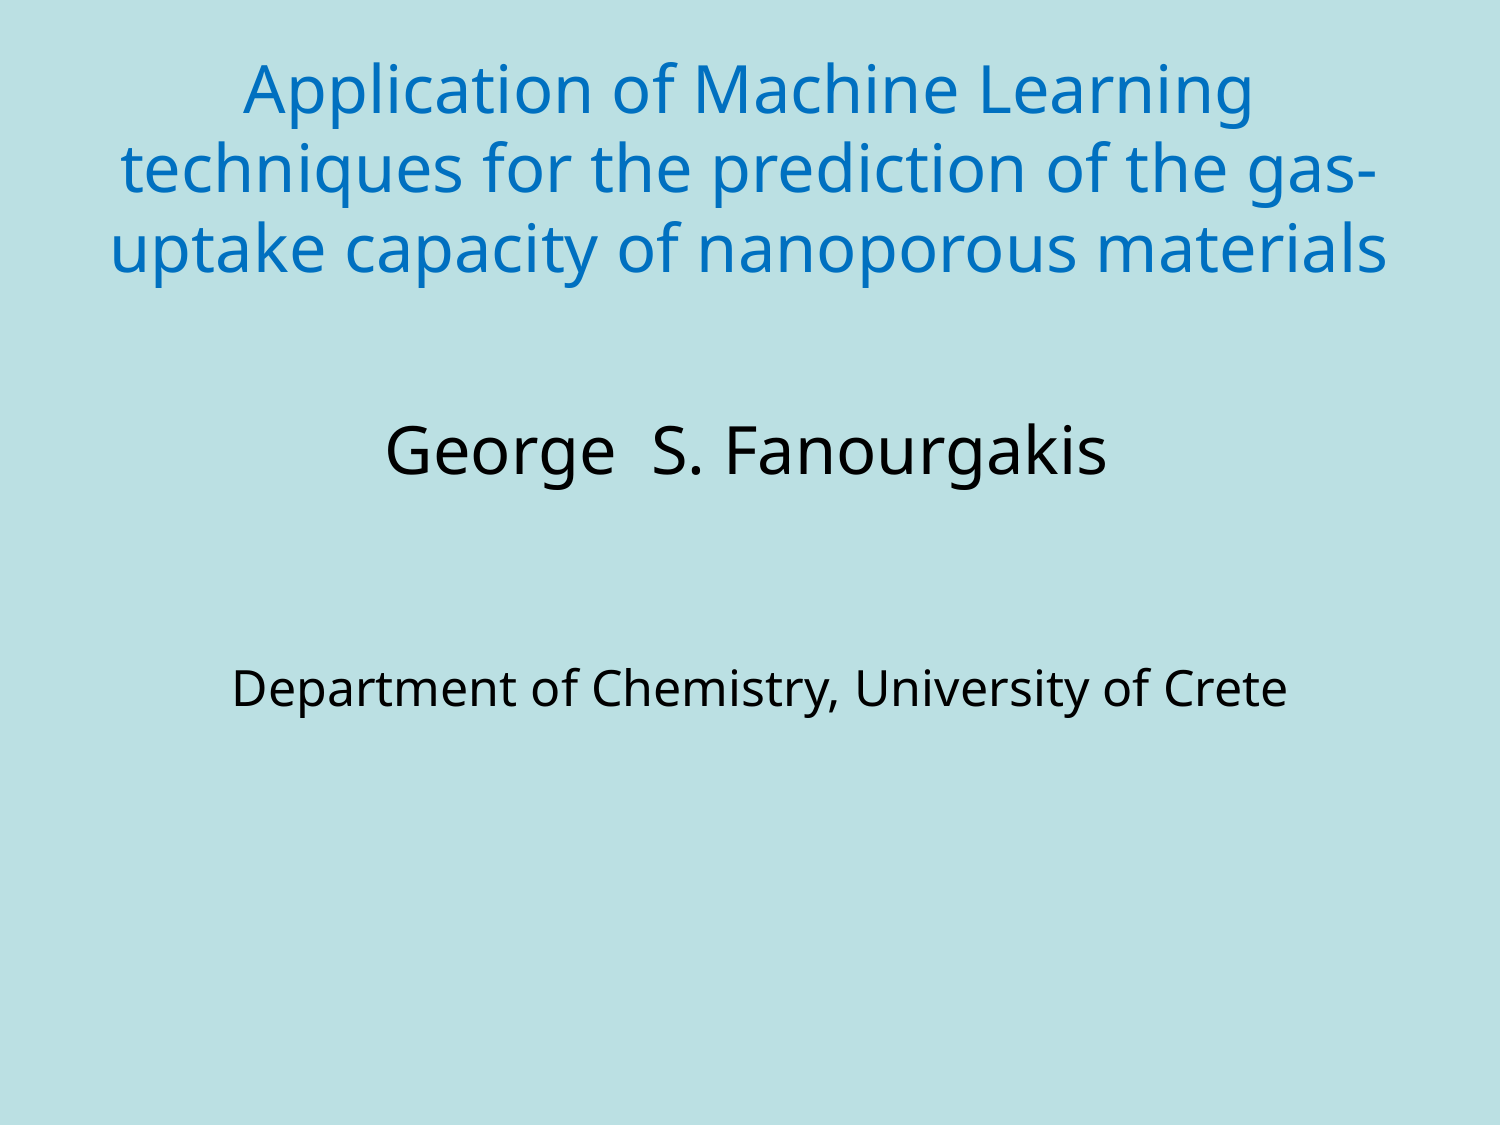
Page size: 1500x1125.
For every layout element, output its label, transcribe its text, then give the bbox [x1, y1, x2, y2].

text_box Department of Chemistry, University of Crete [216, 649, 1305, 724]
title Application of Machine Learning techniques for the prediction of the gas-uptake capacity of nanoporous materials [62, 20, 1438, 313]
list George S. Fanourgakis [68, 399, 1425, 500]
